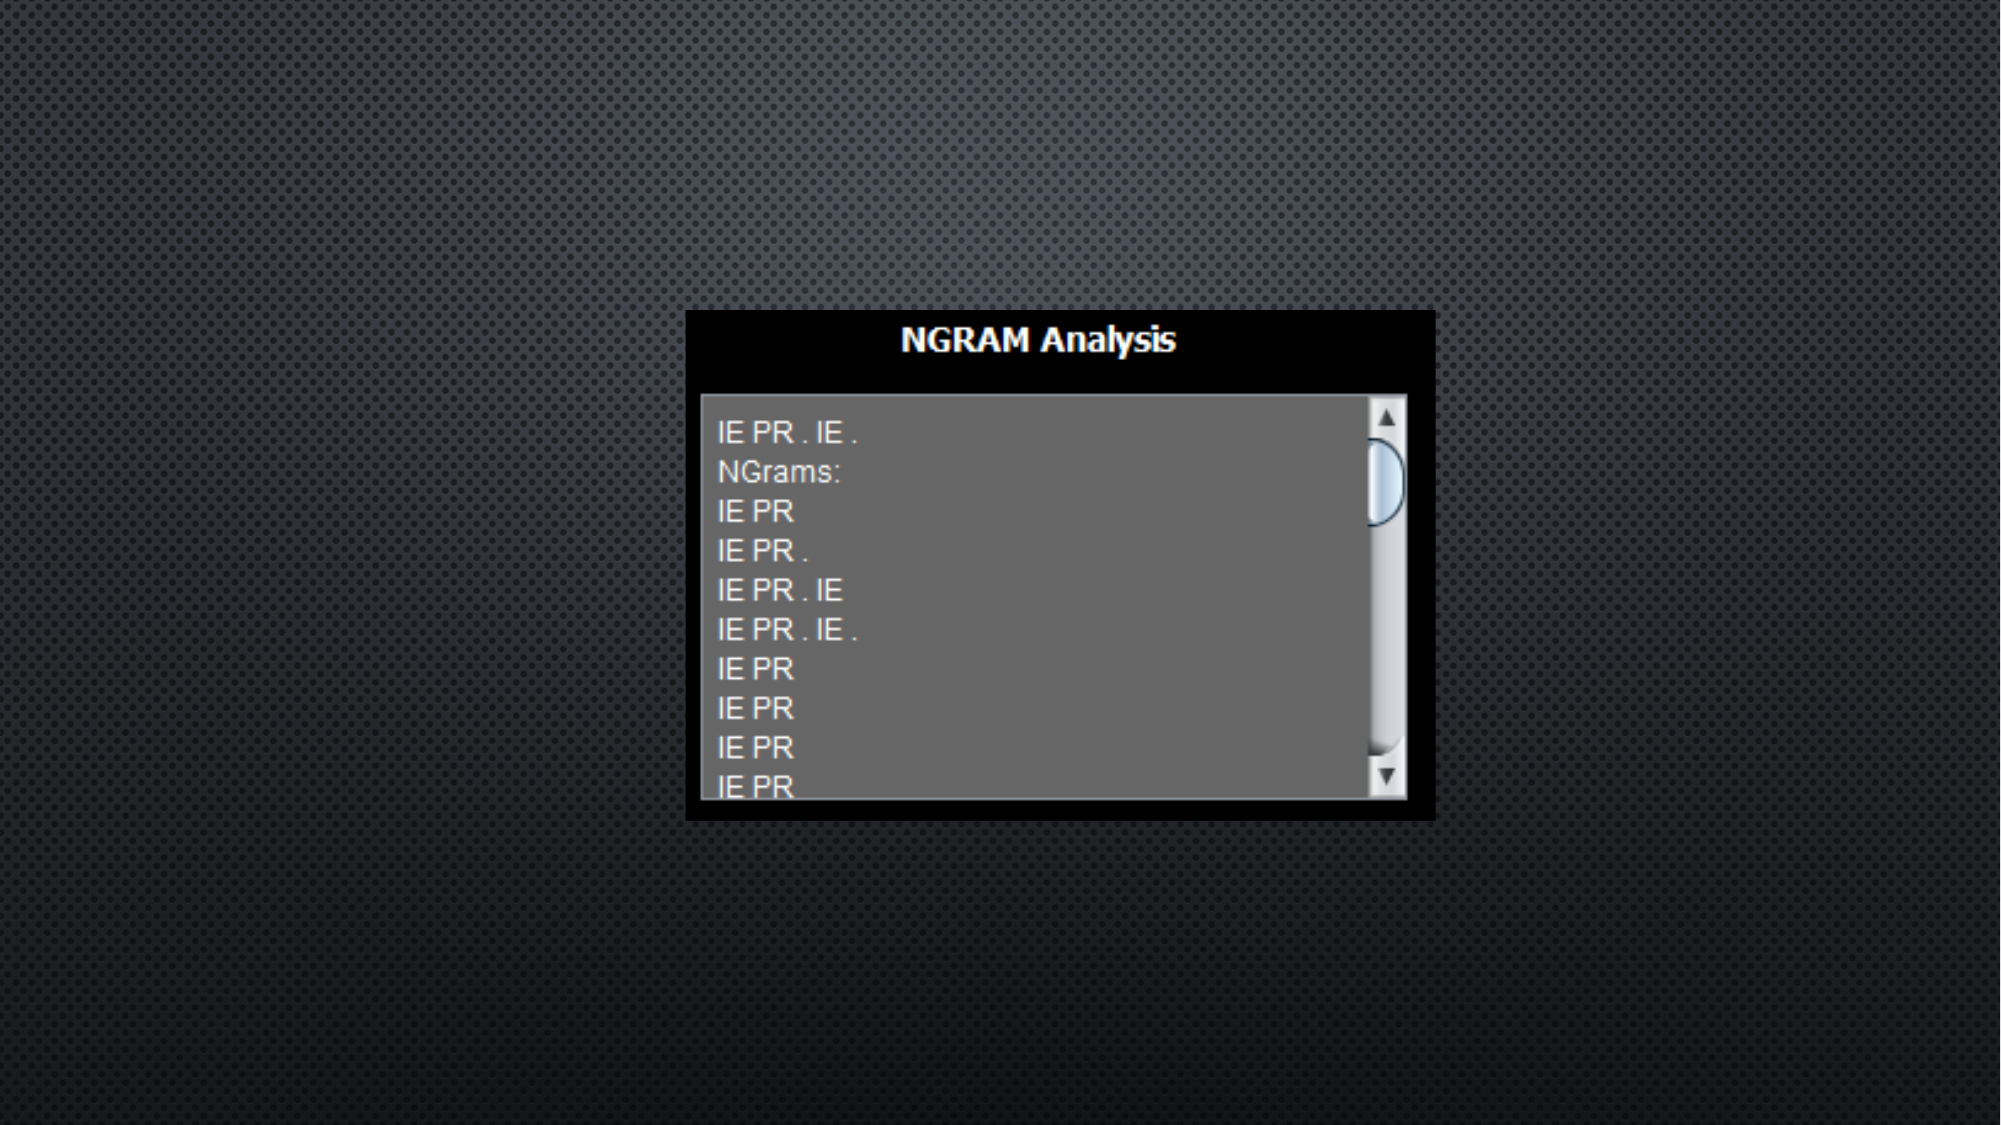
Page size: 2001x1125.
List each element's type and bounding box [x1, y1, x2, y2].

picture [685, 310, 1436, 821]
